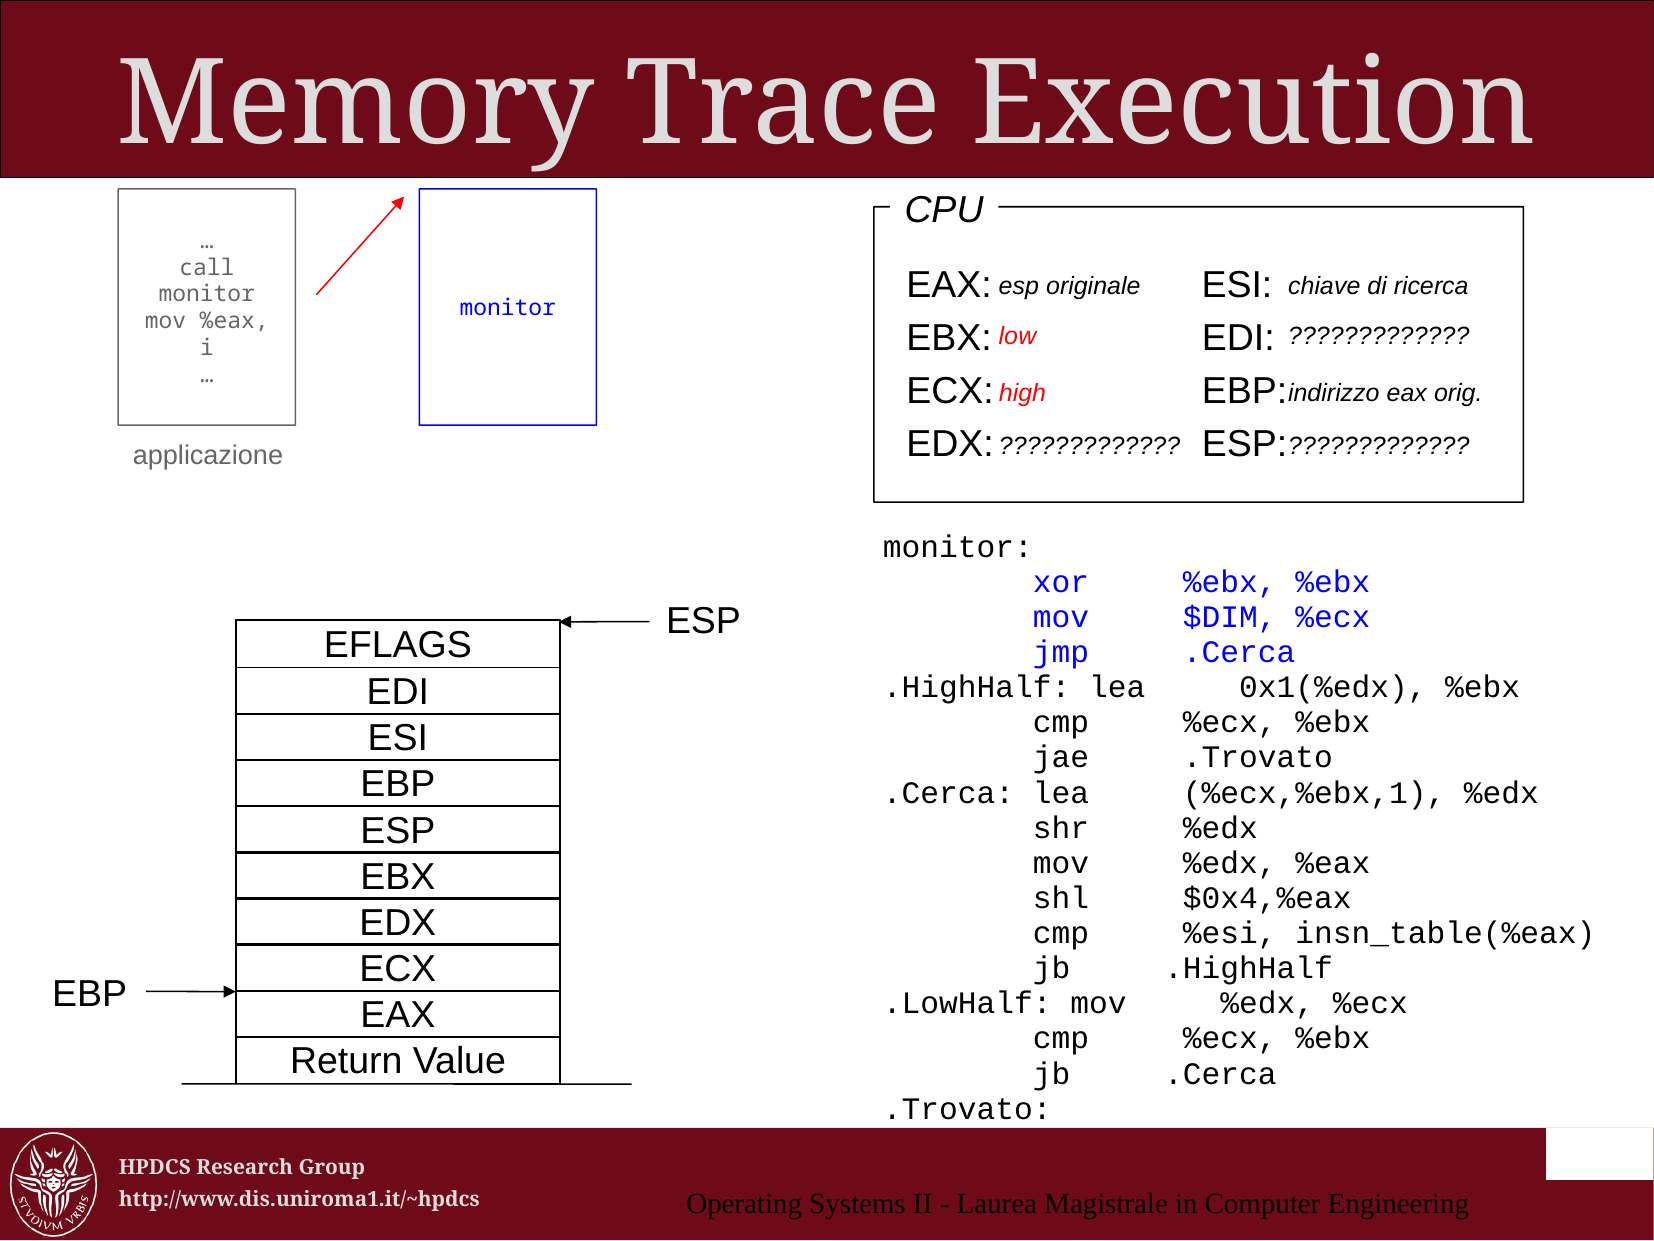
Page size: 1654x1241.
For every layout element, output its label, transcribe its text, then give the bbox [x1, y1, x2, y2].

text_box EBP [37, 962, 142, 1020]
text_box low [984, 312, 1052, 356]
text_box EDX [235, 900, 560, 946]
text_box ESP [651, 590, 756, 648]
text_box ECX [235, 946, 560, 992]
text_box EBX [235, 853, 560, 900]
text_box chiave di ricerca [1273, 263, 1485, 307]
text_box EFLAGS [235, 620, 560, 668]
text_box ESP [235, 807, 560, 853]
text_box [560, 615, 650, 628]
text_box CPU [889, 179, 999, 236]
text_box monitor [419, 188, 597, 426]
text_box ESI: [1186, 253, 1288, 311]
text_box monitor: xor %ebx, %ebx mov $DIM, %ecx jmp .Cerca .HighHalf: lea 0x1(%edx), %ebx cmp %ecx, %ebx jae .Trovato .Cerca: lea (%ecx,%ebx,1), %edx shr %edx mov %edx, %eax shl $0x4,%eax cmp %esi, insn_table(%eax) jb .HighHalf .LowHalf: mov %edx, %ecx cmp %ecx, %ebx jb .Cerca .Trovato: [868, 519, 1654, 1174]
footer Operating Systems II - Laurea Magistrale in Computer Engineering [509, 1184, 1647, 1240]
text_box EDI [235, 668, 560, 715]
text_box ????????????? [984, 423, 1196, 467]
text_box EBX: [891, 307, 1007, 360]
text_box … call monitor mov %eax, i … [118, 188, 296, 426]
text_box Memory Trace Execution [19, 0, 1634, 217]
text_box EDX: [891, 413, 1009, 470]
text_box ESP: [1187, 413, 1303, 470]
text_box indirizzo eax orig. [1273, 370, 1497, 413]
text_box [873, 206, 1524, 503]
text_box EBP: [1187, 360, 1303, 413]
text_box ????????????? [1273, 312, 1486, 356]
text_box ESI [235, 715, 560, 761]
text_box EAX [235, 992, 560, 1038]
text_box ????????????? [1273, 423, 1486, 467]
text_box EBP [235, 761, 560, 807]
text_box applicazione [118, 430, 325, 476]
text_box EDI: [1187, 307, 1290, 360]
text_box esp originale [984, 263, 1156, 307]
text_box [316, 196, 405, 295]
text_box [145, 985, 236, 998]
text_box EAX: [891, 253, 1007, 307]
text_box Return Value [235, 1038, 560, 1084]
picture [8, 1130, 98, 1238]
text_box ECX: [891, 360, 1009, 413]
text_box high [984, 370, 1062, 413]
